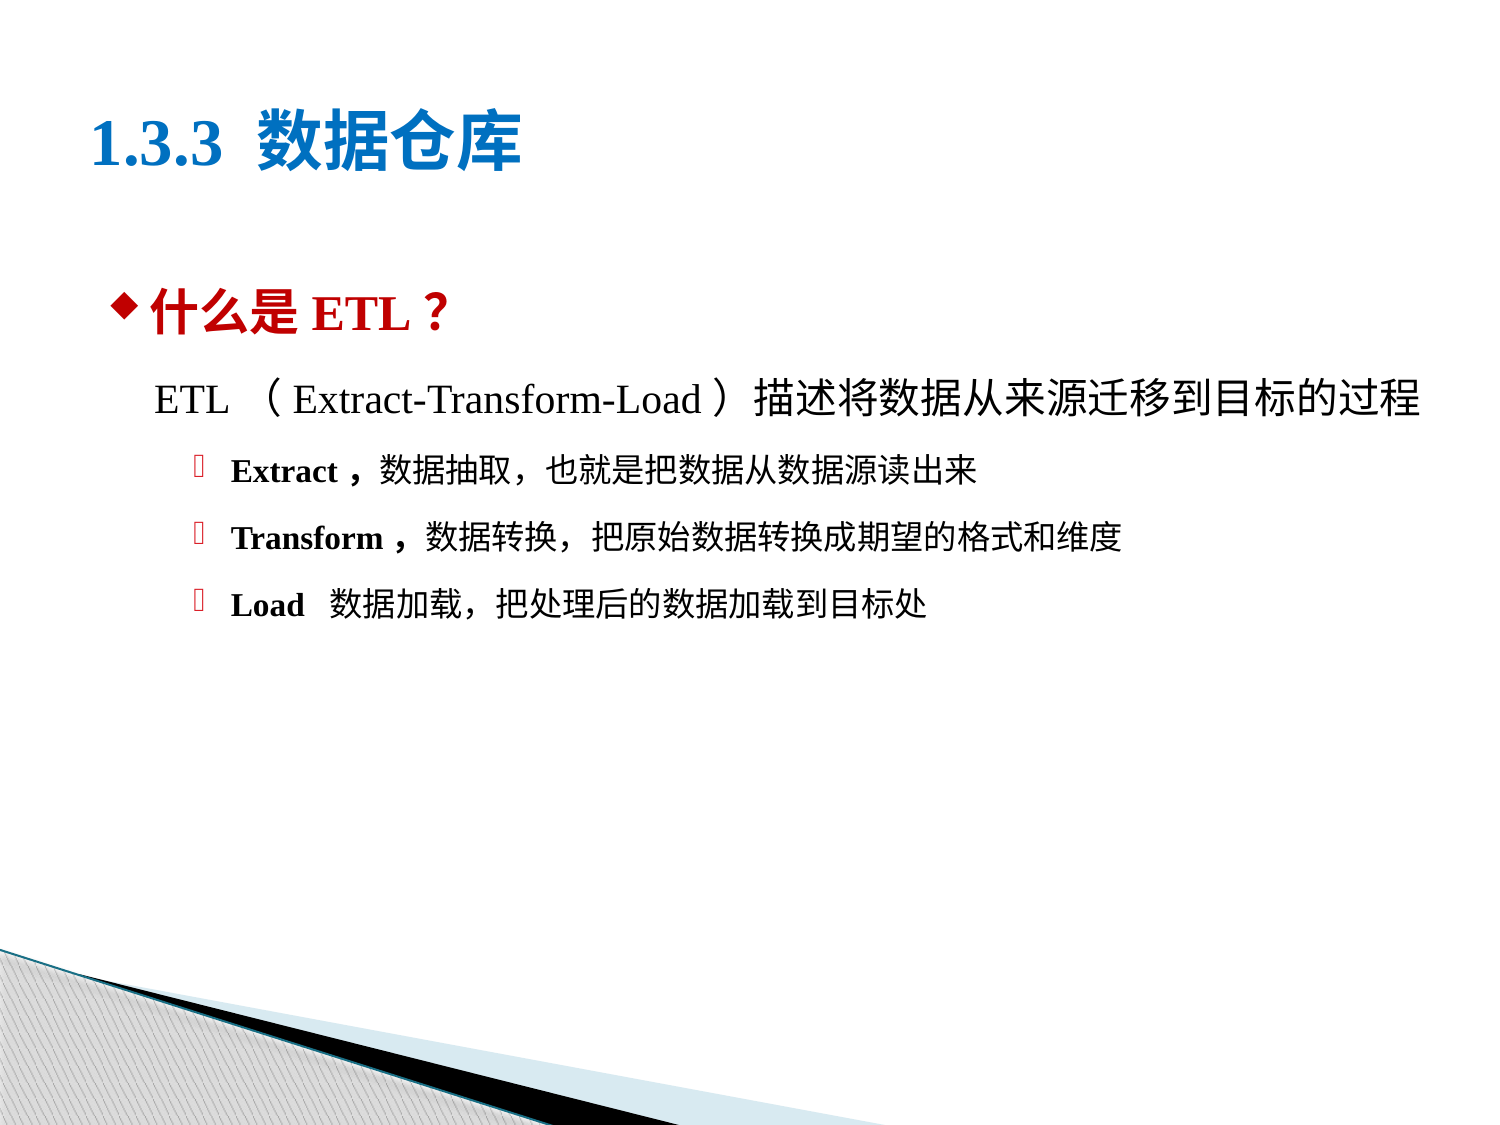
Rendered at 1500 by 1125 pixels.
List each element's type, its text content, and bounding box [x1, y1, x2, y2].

title 1.3.3 数据仓库 [75, 45, 916, 233]
list 什么是ETL？ ETL（Extract-Transform-Load）描述将数据从来源迁移到目标的过程 Extract，数据抽取，也就是把数据从数据源读出来 Transform，数据转换，把原始数据转换成期望的格式和维度 Load 数据加载，把处理后的数据加载到目标处 [75, 243, 1483, 986]
